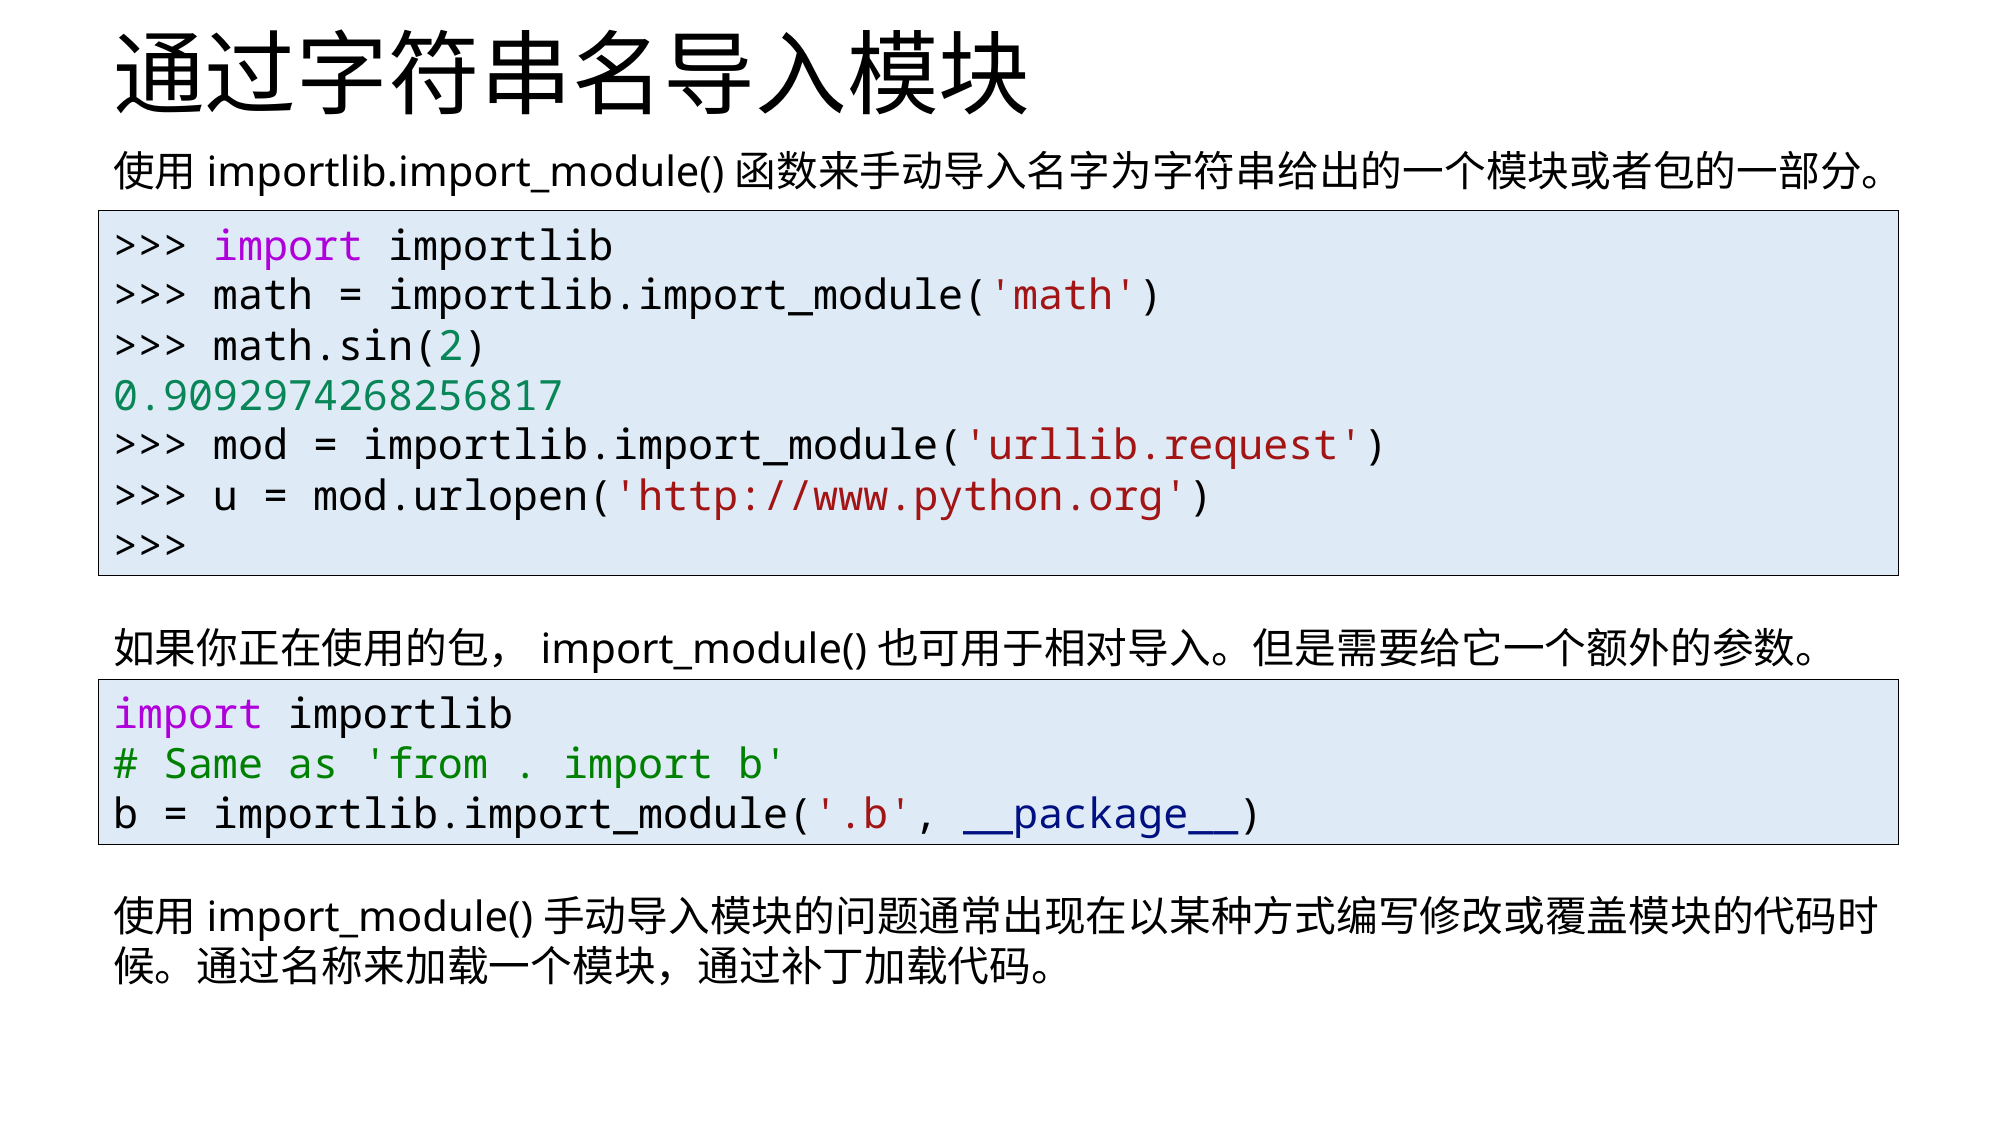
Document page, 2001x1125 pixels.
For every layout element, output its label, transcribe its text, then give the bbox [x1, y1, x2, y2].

title 通过字符串名导入模块 [98, 0, 1824, 137]
text_box import importlib # Same as 'from . import b' b = importlib.import_module('.b', __package__) [98, 679, 1899, 845]
text_box 使用import_module()手动导入模块的问题通常出现在以某种方式编写修改或覆盖模块的代码时候。通过名称来加载一个模块，通过补丁加载代码。 [98, 882, 1899, 1043]
text_box 使用importlib.import_module()函数来手动导入名字为字符串给出的一个模块或者包的一部分。 [98, 137, 1897, 203]
text_box >>> import importlib >>> math = importlib.import_module('math') >>> math.sin(2) 0.9092974268256817 >>> mod = importlib.import_module('urllib.request') >>> u = mod.urlopen('http://www.python.org') >>> [98, 210, 1899, 576]
text_box 如果你正在使用的包，import_module()也可用于相对导入。但是需要给它一个额外的参数。 [98, 613, 1899, 679]
